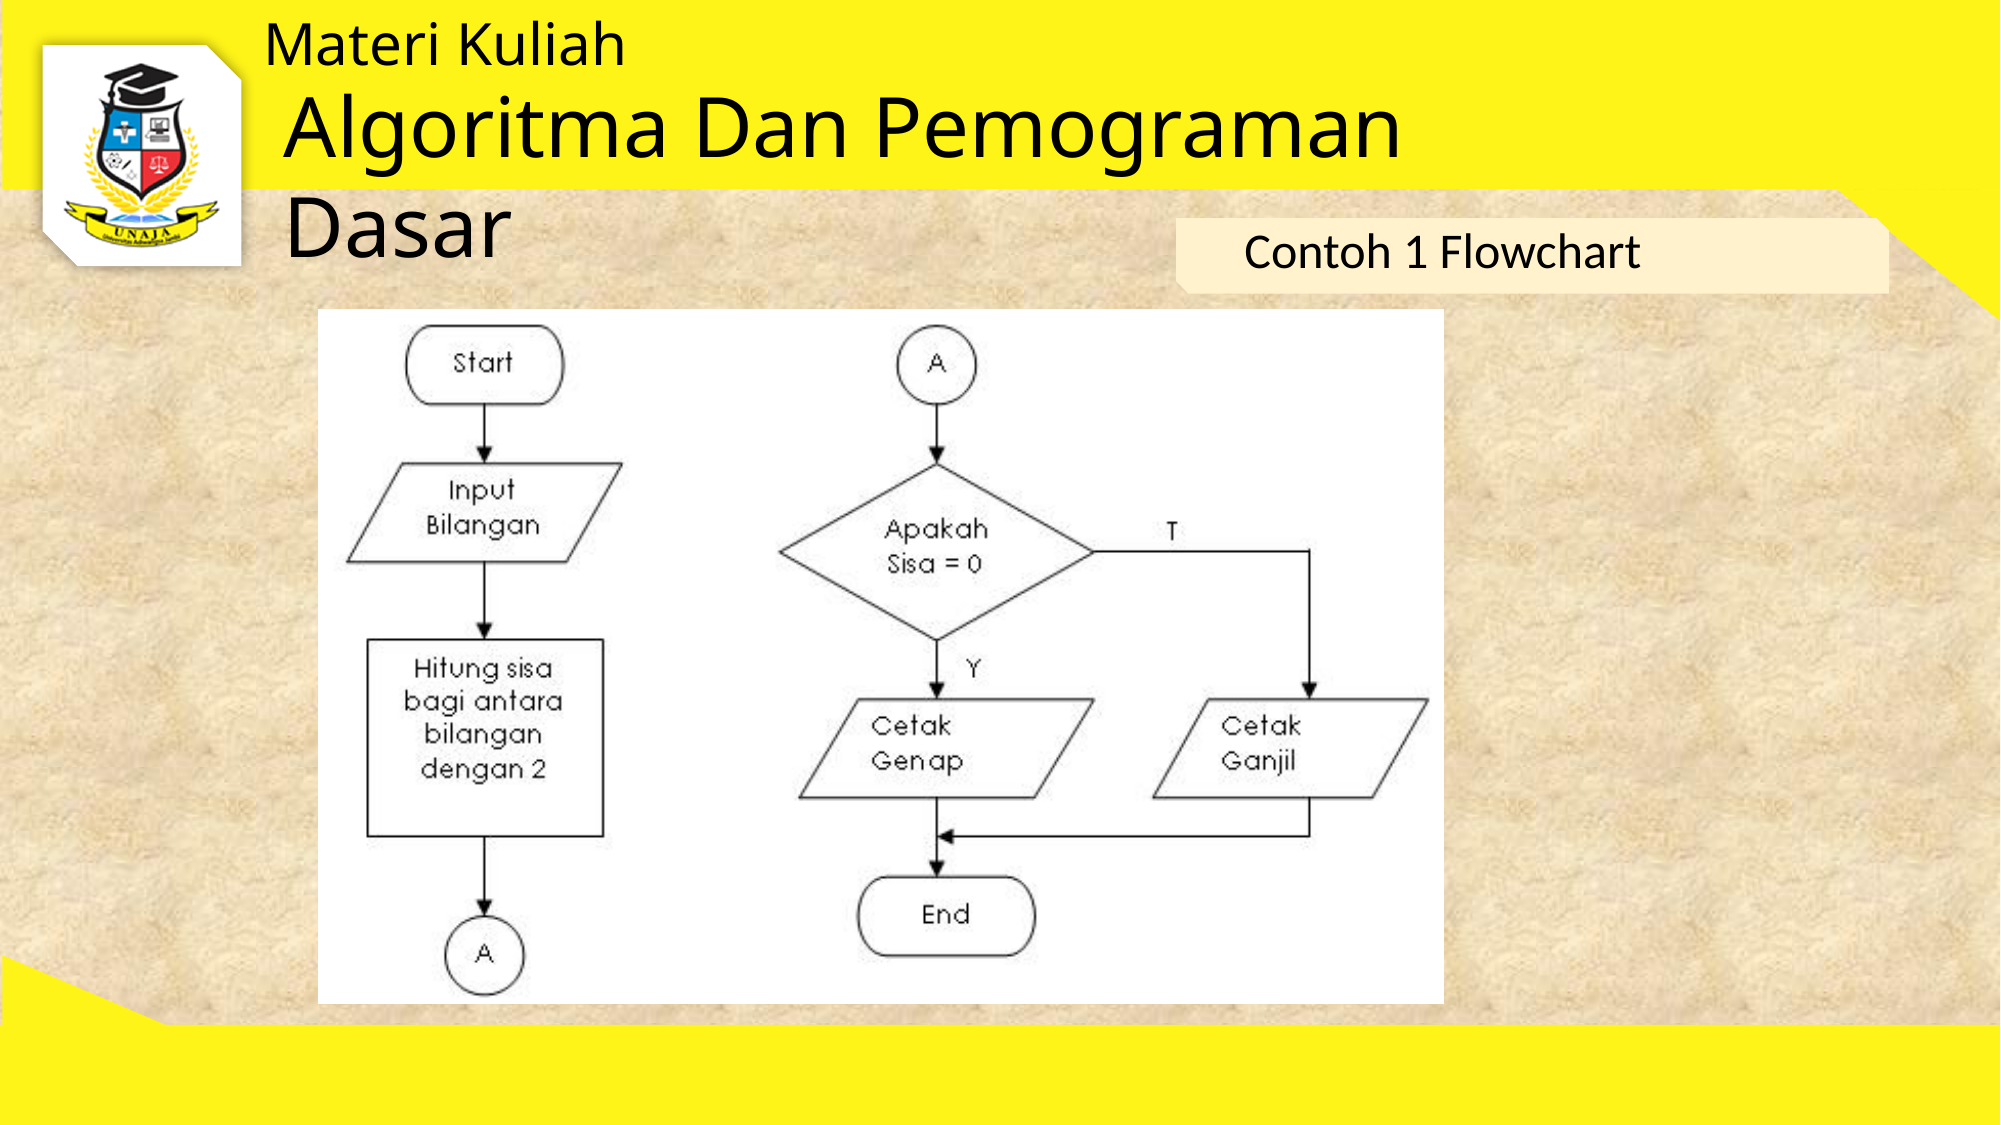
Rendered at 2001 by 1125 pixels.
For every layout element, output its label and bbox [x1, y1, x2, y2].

text_box [0, 955, 2000, 1125]
text_box [2, 0, 2000, 321]
picture [0, 0, 2001, 1125]
picture [49, 52, 235, 259]
